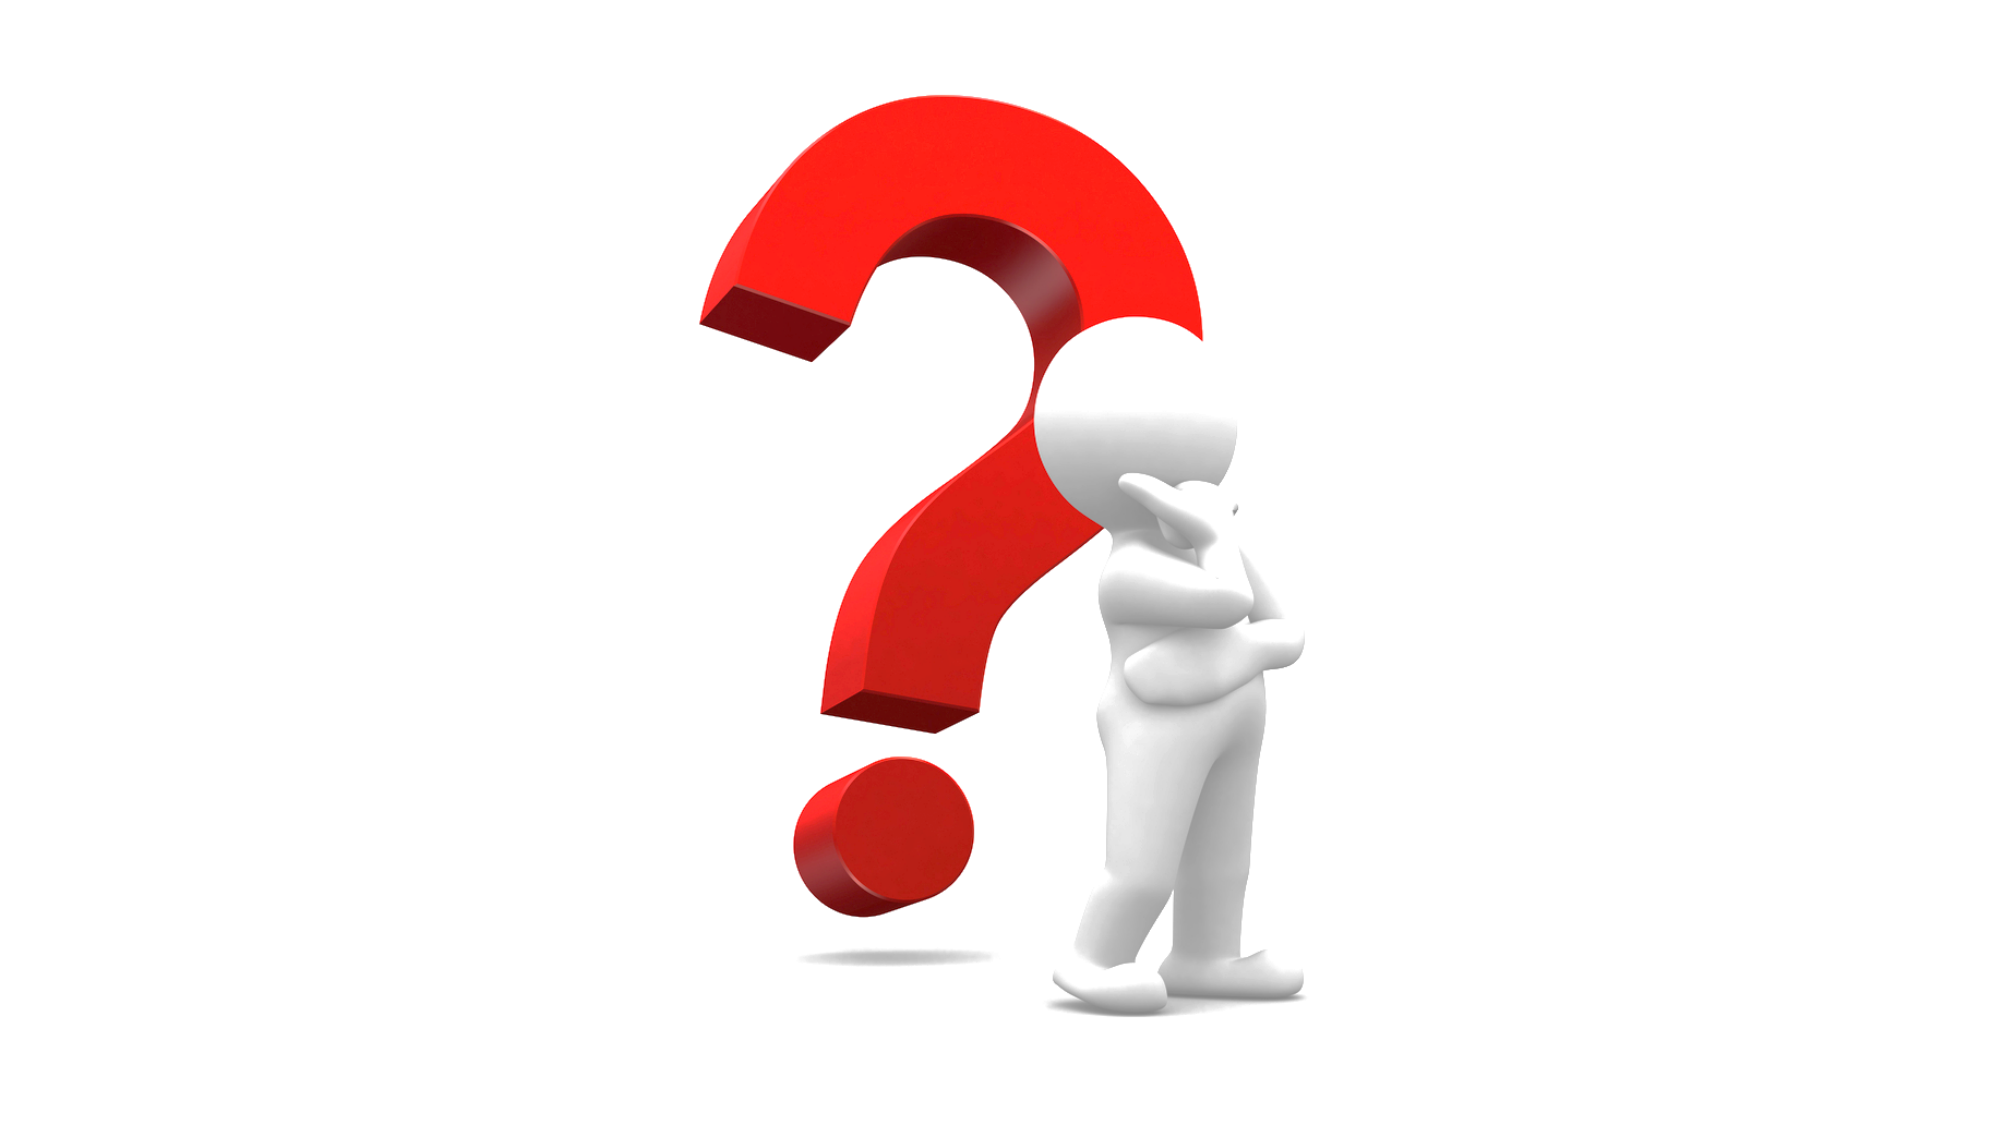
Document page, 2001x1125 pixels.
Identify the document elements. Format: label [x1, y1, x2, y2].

picture [480, 35, 1571, 1125]
